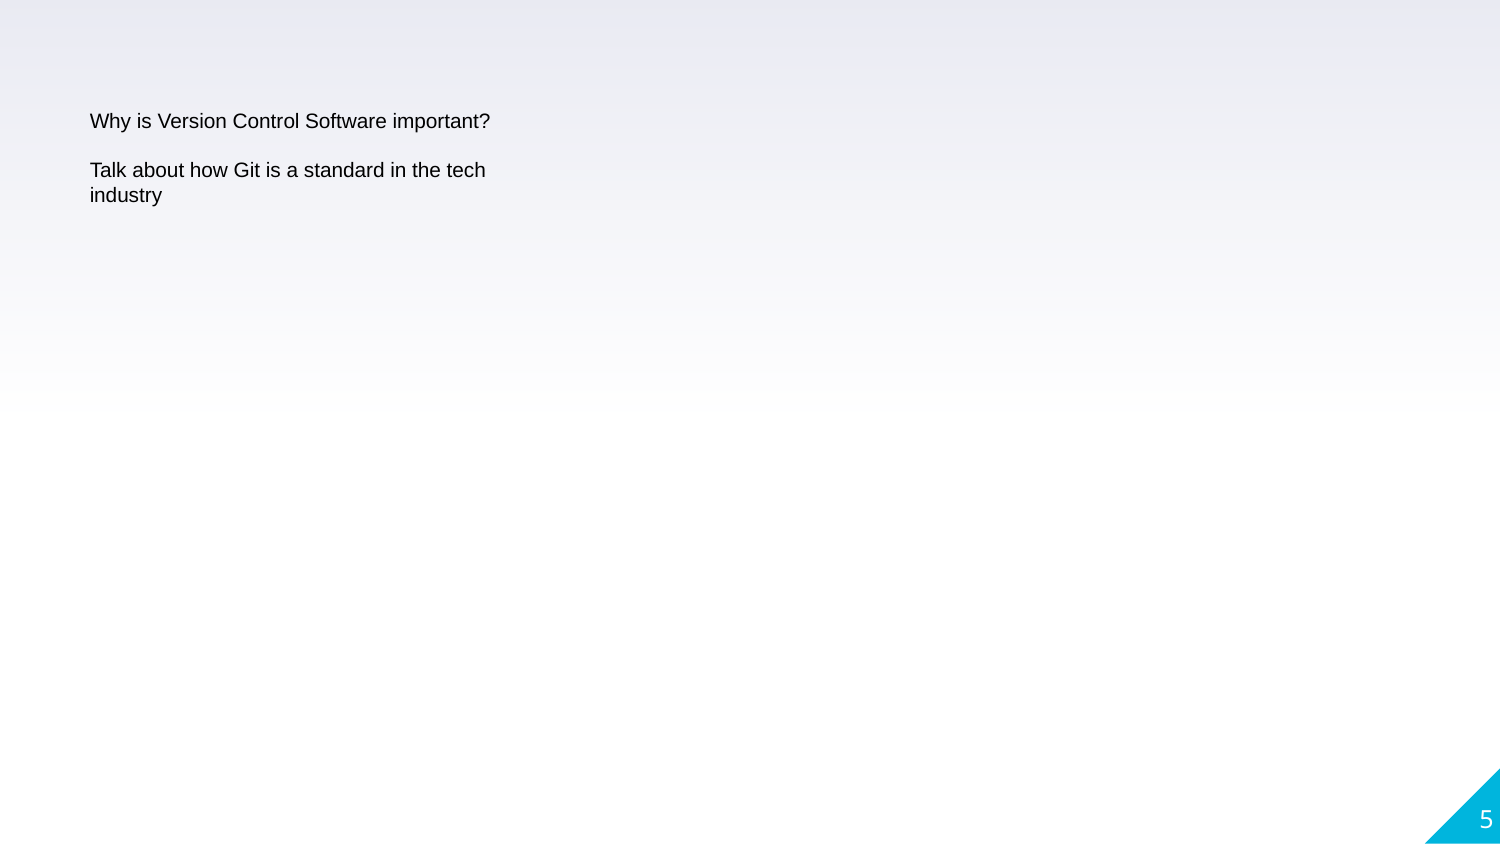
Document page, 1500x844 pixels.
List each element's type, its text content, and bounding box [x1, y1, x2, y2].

slide_number <number> [1418, 760, 1494, 838]
text_box Why is Version Control Software important? Talk about how Git is a standard in the tech industry [75, 75, 512, 274]
